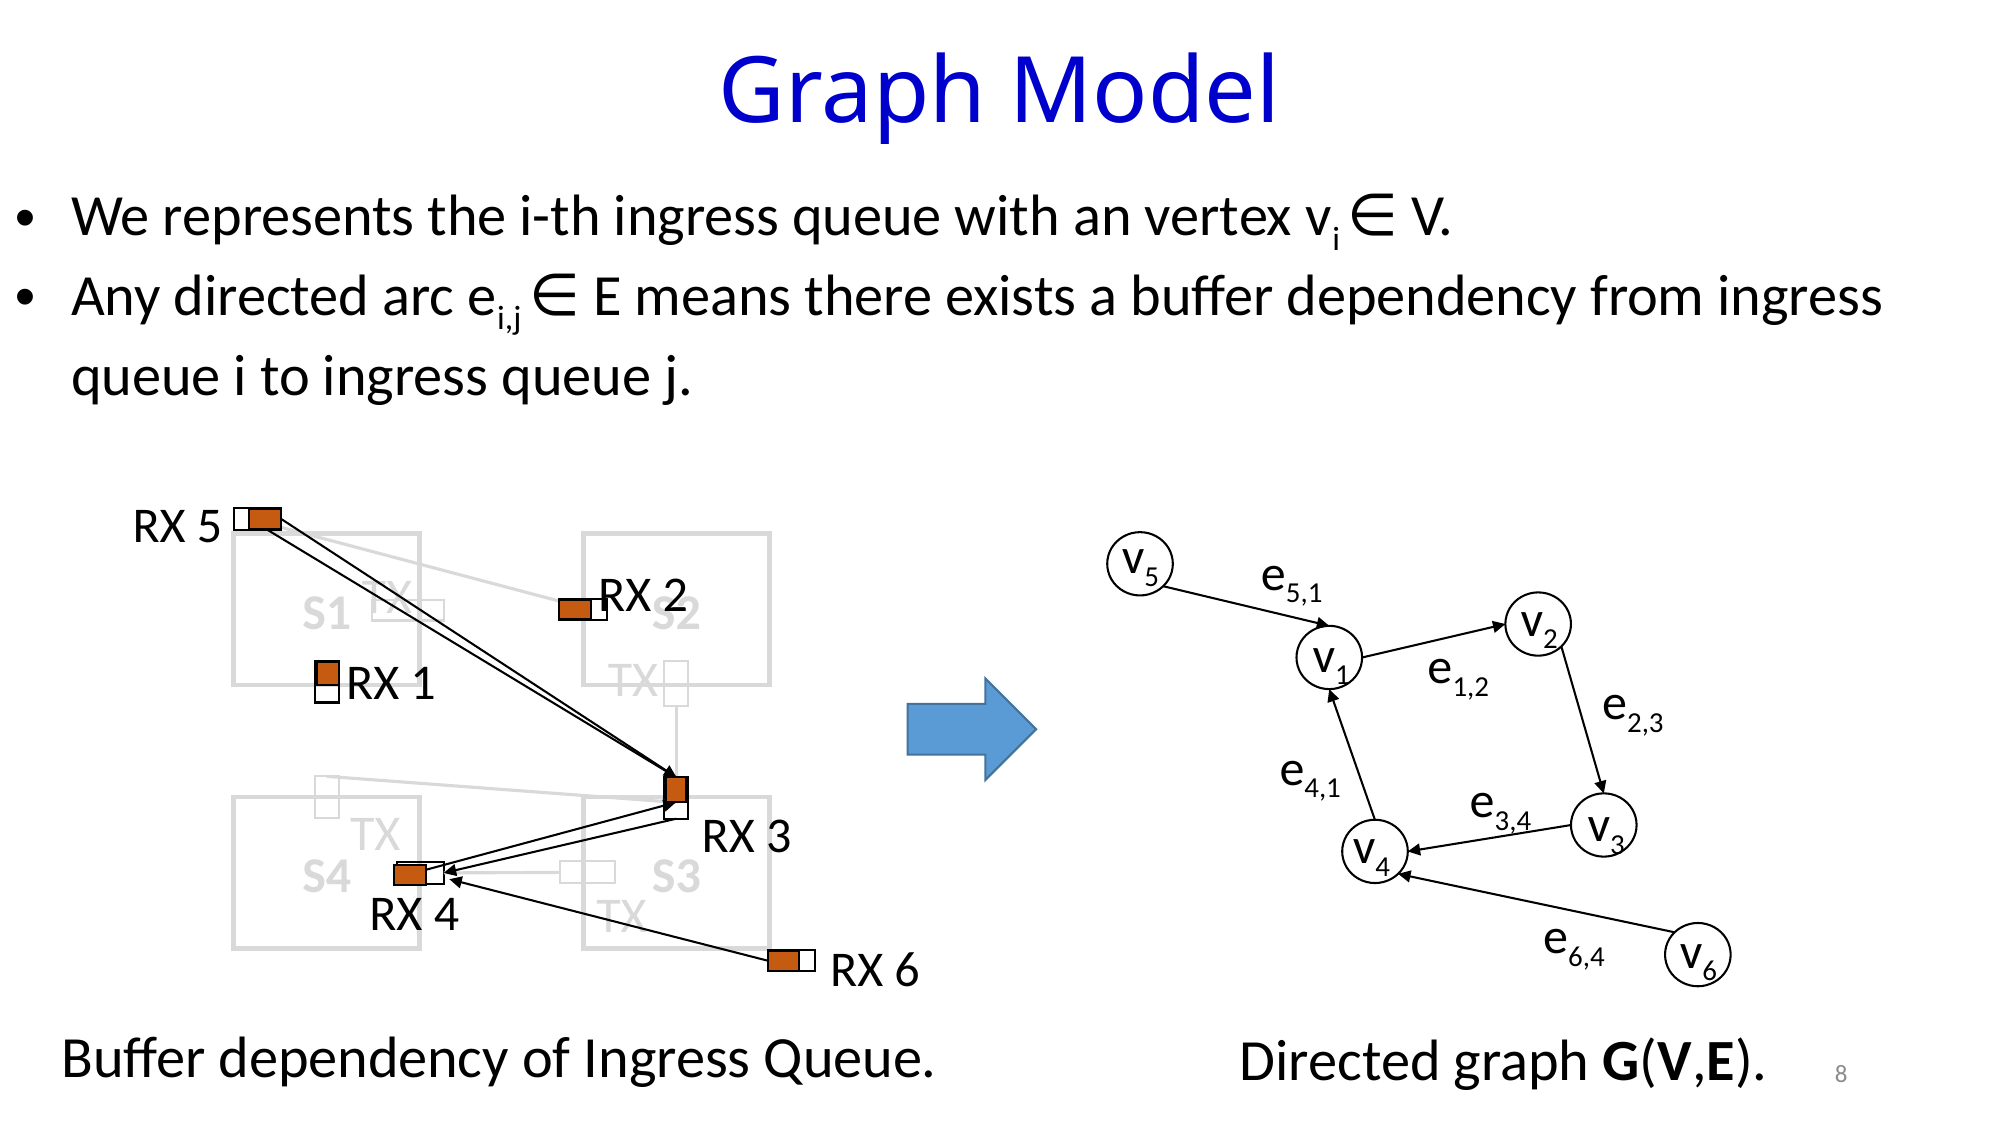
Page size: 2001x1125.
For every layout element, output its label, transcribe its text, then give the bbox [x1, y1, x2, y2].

text_box We represents the i-th ingress queue with an vertex vi ∈ V. Any directed arc ei,j ∈ E means there exists a buffer dependency from ingress queue i to ingress queue j. [0, 169, 2000, 414]
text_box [1107, 516, 1751, 987]
text_box [936, 675, 1038, 783]
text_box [117, 484, 936, 1005]
text_box Directed graph G(V,E). [1225, 1014, 1814, 1100]
title Graph Model [31, 0, 1969, 187]
text_box Buffer dependency of Ingress Queue. [46, 1012, 957, 1097]
slide_number 8 [1412, 1042, 1863, 1103]
